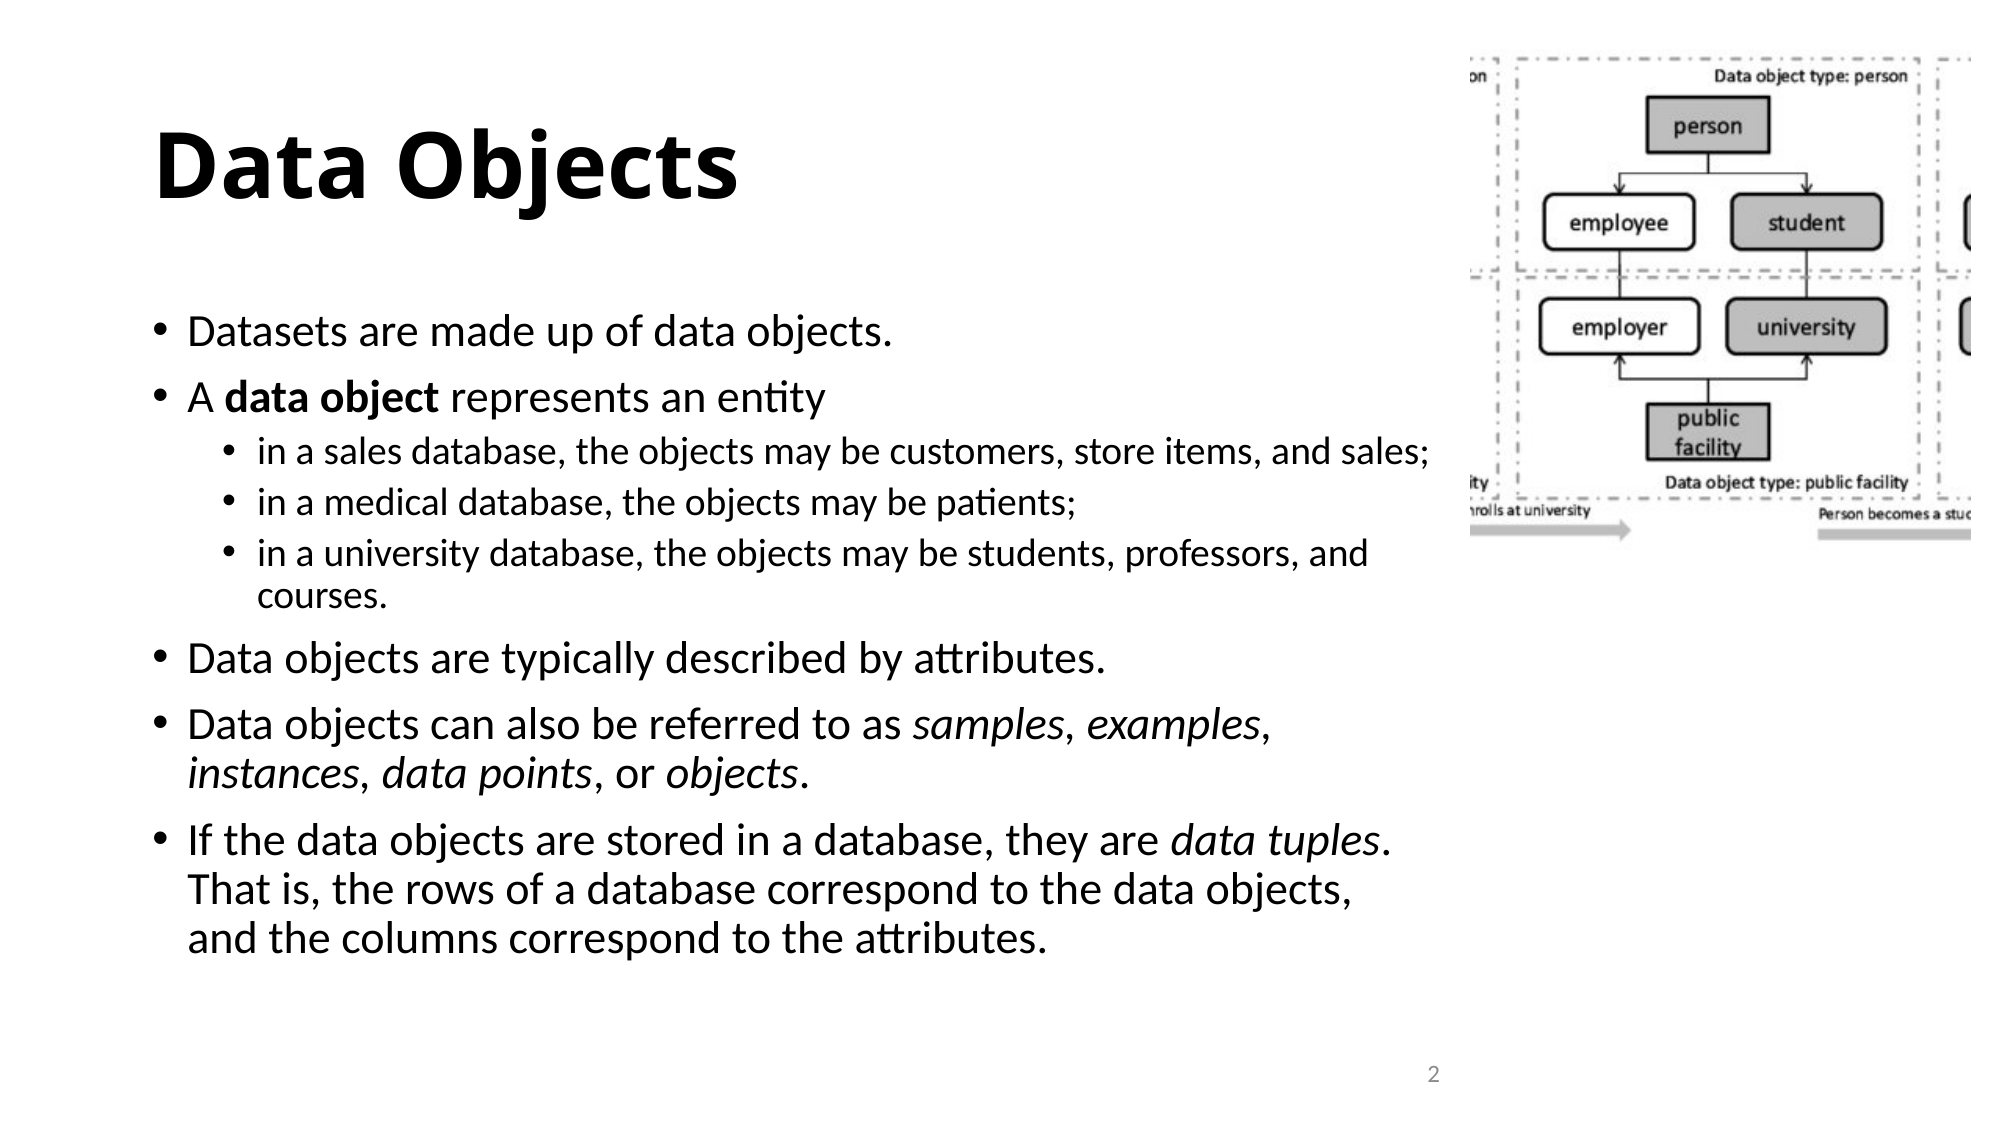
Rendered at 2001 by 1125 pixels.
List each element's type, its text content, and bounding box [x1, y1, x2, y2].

picture [1470, 49, 1971, 550]
list Datasets are made up of data objects. A data object represents an entity in a sales database, the objects may be customers, store items, and sales; in a medical database, the objects may be patients; in a university database, the objects may be students, professors, and courses. Data objects are typically described by attributes. Data objects can also be referred to as samples, examples, instances, data points, or objects. If the data objects are stored in a database, they are data tuples. That is, the rows of a database correspond to the data objects, and the columns correspond to the attributes. [137, 299, 1448, 1014]
slide_number 2 [1412, 1042, 1863, 1103]
title Data Objects [137, 59, 1470, 278]
